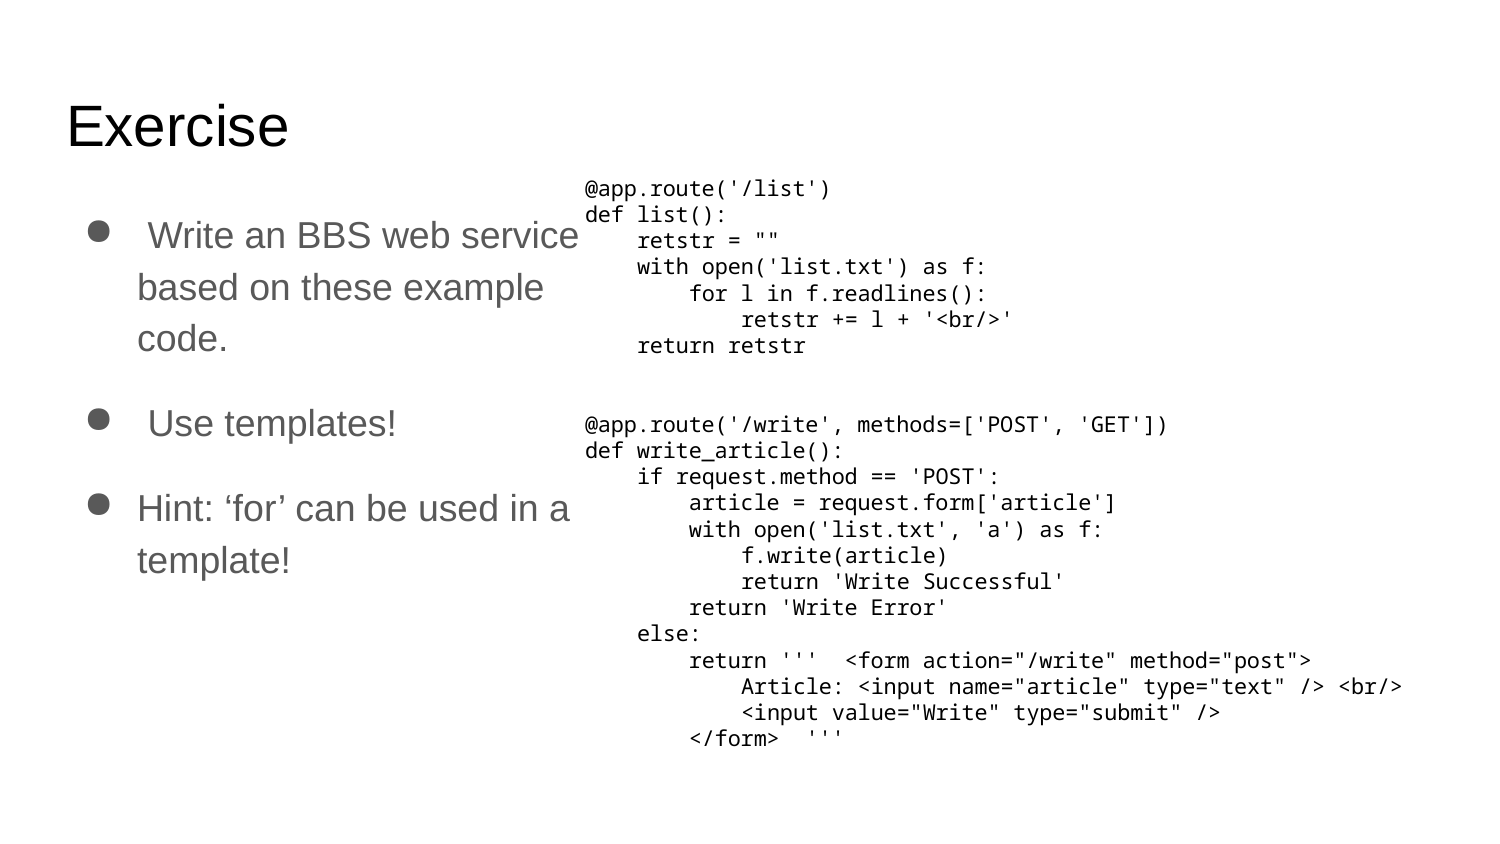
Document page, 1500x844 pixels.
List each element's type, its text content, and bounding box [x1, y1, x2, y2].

title Exercise [51, 72, 1449, 167]
list Write an BBS web service based on these example code. Use templates! Hint: ‘for’ can be used in a template! [51, 189, 570, 750]
text_box @app.route('/list') def list(): retstr = "" with open('list.txt') as f: for l in f.readlines(): retstr += l + '<br/>' return retstr @app.route('/write', methods=['POST', 'GET']) def write_article(): if request.method == 'POST': article = request.form['article'] with open('list.txt', 'a') as f: f.write(article) return 'Write Successful' return 'Write Error' else: return ''' <form action="/write" method="post"> Article: <input name="article" type="text" /> <br/> <input value="Write" type="submit" /> </form> ''' [570, 166, 1500, 759]
